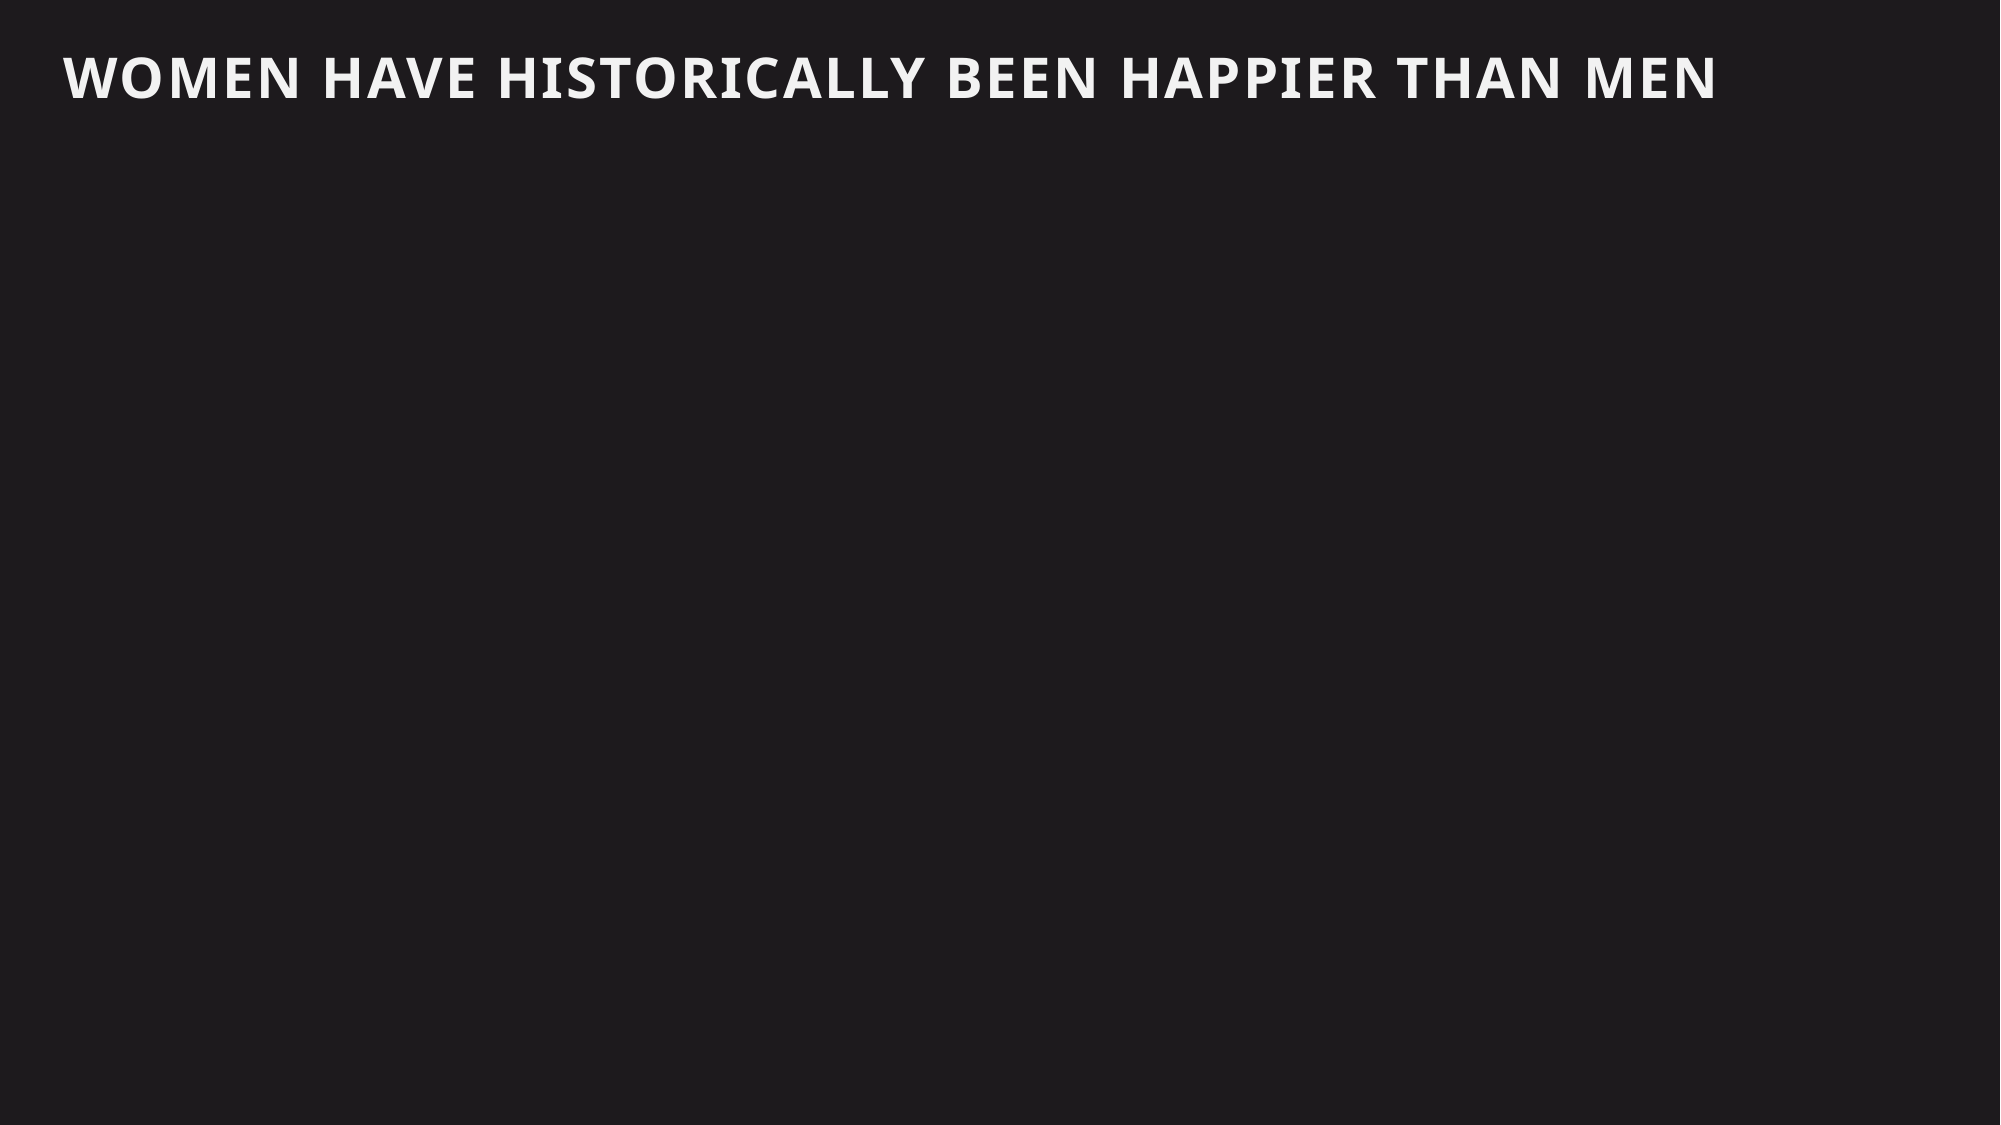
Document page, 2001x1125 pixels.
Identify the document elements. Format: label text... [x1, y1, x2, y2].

text_box WOMEN HAVE HISTORICALLY BEEN HAPPIER THAN MEN [48, 34, 1890, 117]
text_box [20, 50, 509, 143]
